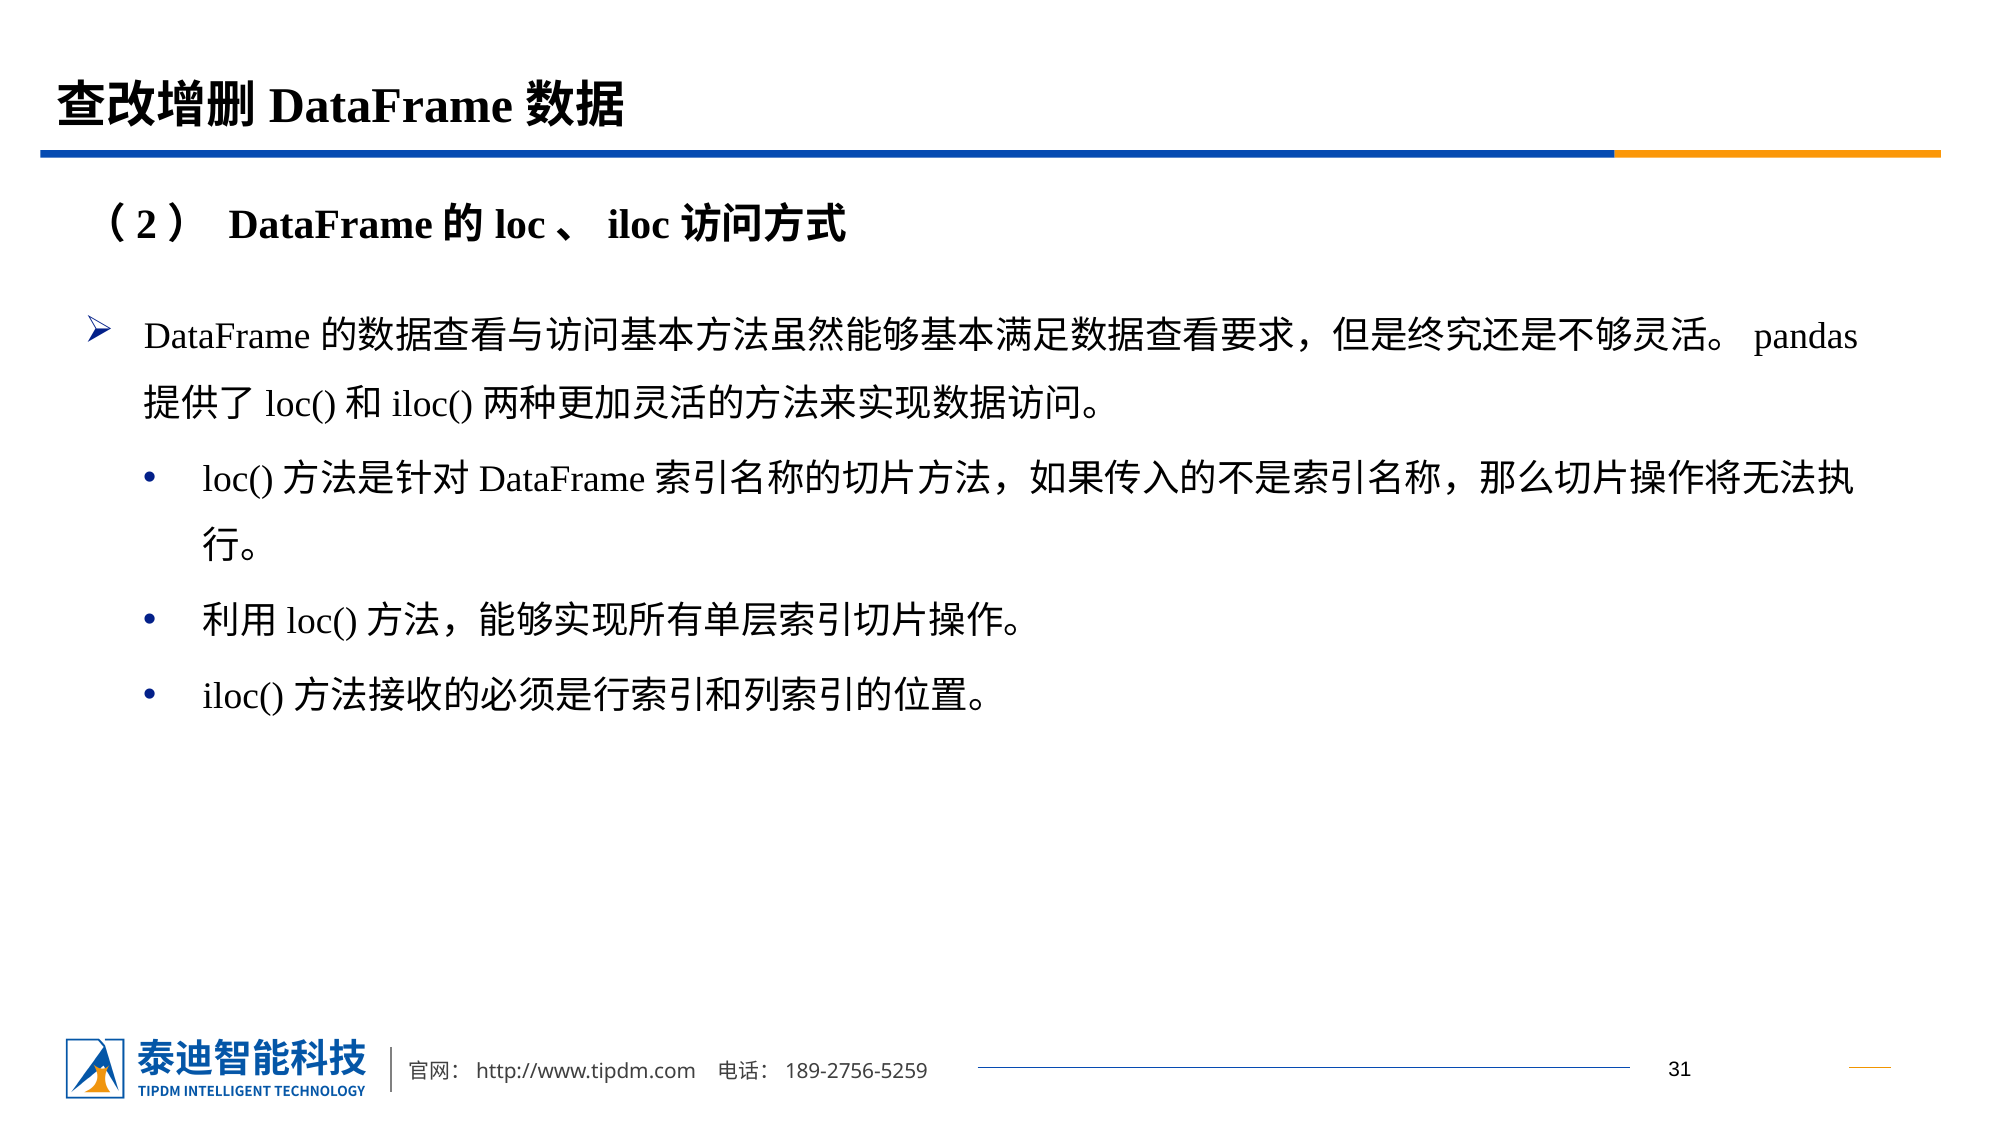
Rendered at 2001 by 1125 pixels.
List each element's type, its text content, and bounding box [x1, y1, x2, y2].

picture [52, 1028, 378, 1107]
list DataFrame的数据查看与访问基本方法虽然能够基本满足数据查看要求，但是终究还是不够灵活。pandas提供了loc()和iloc()两种更加灵活的方法来实现数据访问。 loc()方法是针对DataFrame索引名称的切片方法，如果传入的不是索引名称，那么切片操作将无法执行。 利用loc()方法，能够实现所有单层索引切片操作。 iloc()方法接收的必须是行索引和列索引的位置。 [69, 281, 1892, 993]
list （2） DataFrame的loc、iloc访问方式 [69, 186, 1892, 257]
title 查改增删DataFrame数据 [41, 58, 1842, 146]
